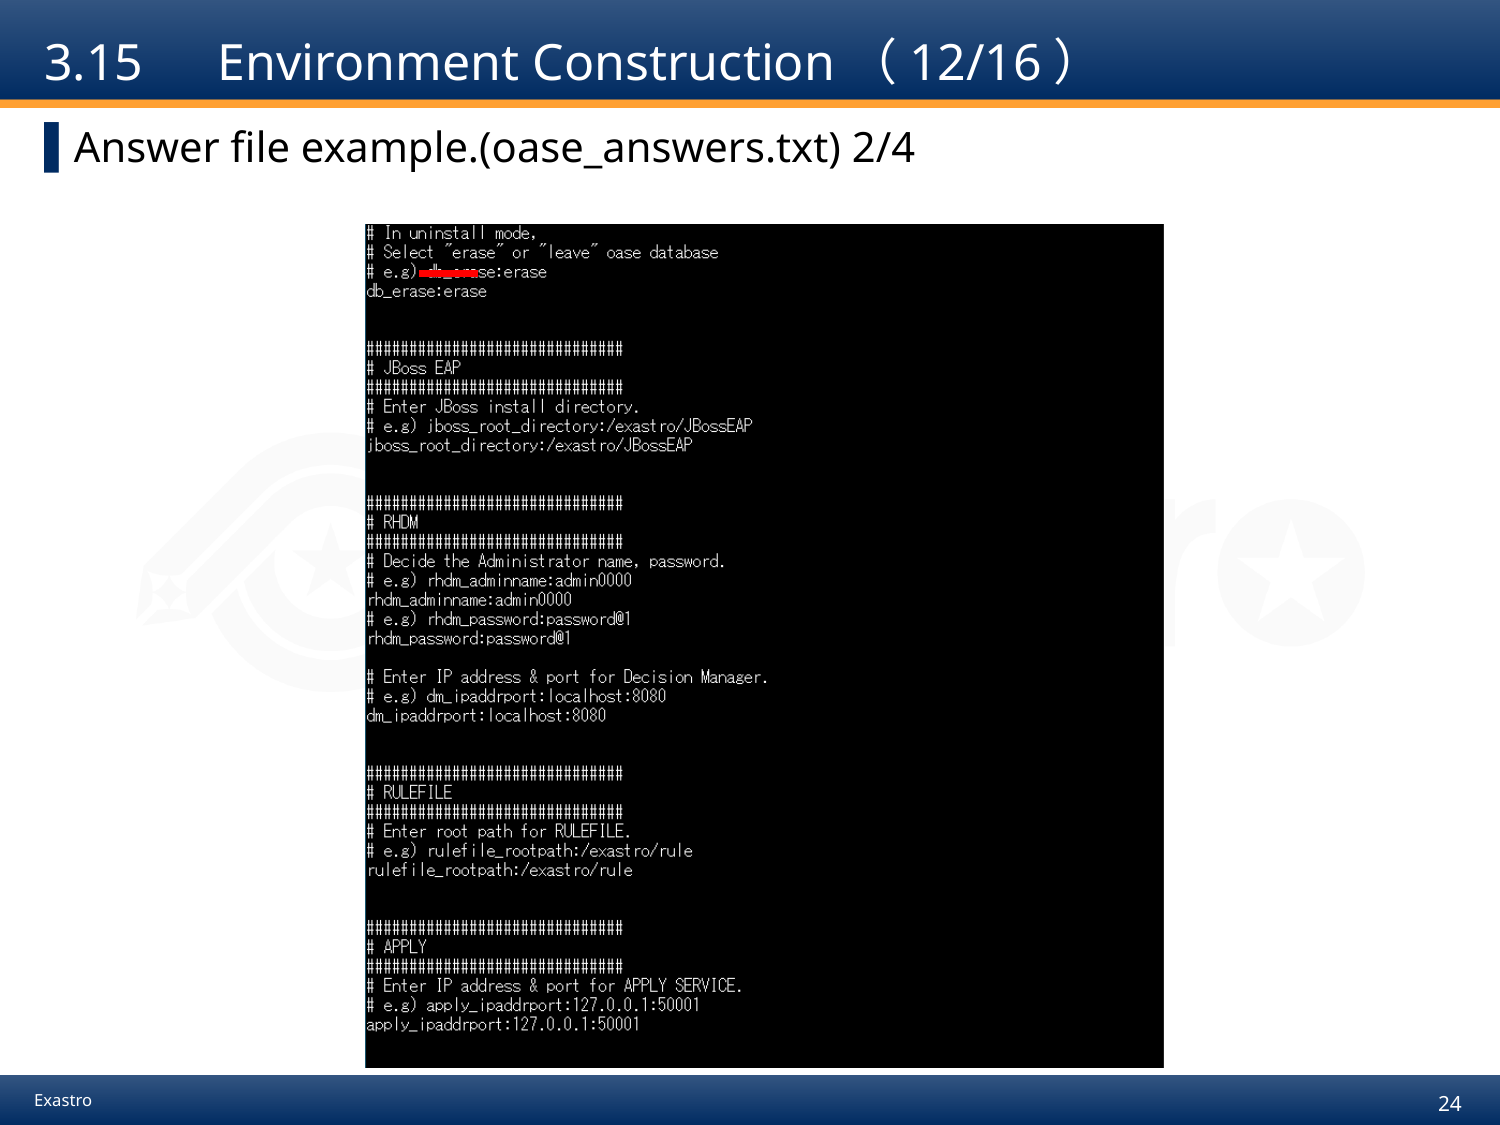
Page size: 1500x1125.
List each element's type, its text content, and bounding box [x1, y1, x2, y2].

picture [0, 0, 1500, 1125]
list Answer file example.(oase_answers.txt) 2/4 [29, 113, 1500, 1059]
title 3.15 Environment Construction（12/16） [29, 18, 1471, 96]
